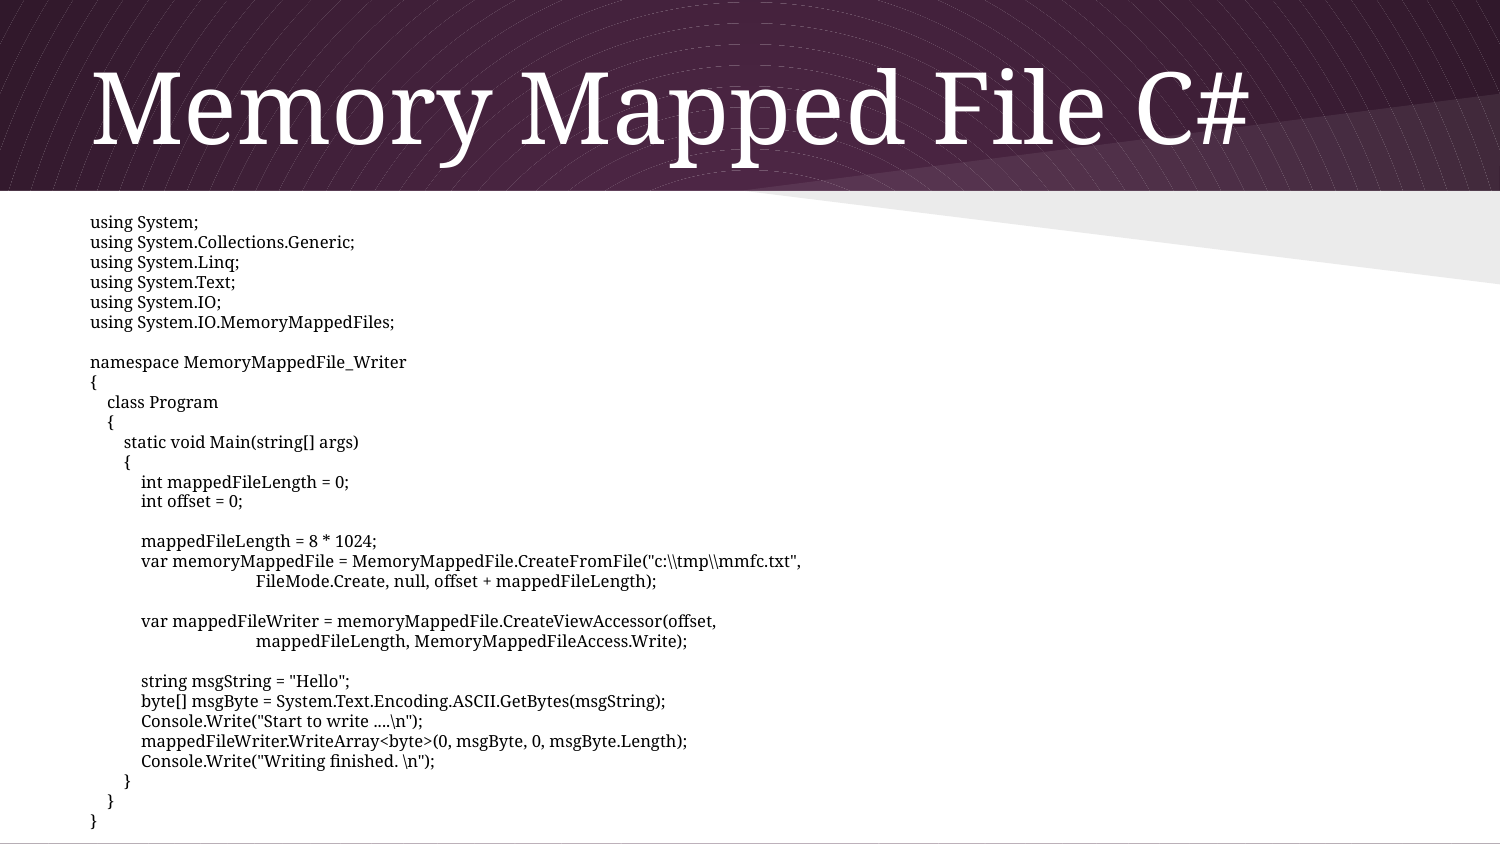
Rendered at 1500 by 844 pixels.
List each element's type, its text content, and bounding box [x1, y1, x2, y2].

list using System; using System.Collections.Generic; using System.Linq; using System.Text; using System.IO; using System.IO.MemoryMappedFiles; namespace MemoryMappedFile_Writer { class Program { static void Main(string[] args) { int mappedFileLength = 0; int offset = 0; mappedFileLength = 8 * 1024; var memoryMappedFile = MemoryMappedFile.CreateFromFile("c:\\tmp\\mmfc.txt", FileMode.Create, null, offset + mappedFileLength); var mappedFileWriter = memoryMappedFile.CreateViewAccessor(offset, mappedFileLength, MemoryMappedFileAccess.Write); string msgString = "Hello"; byte[] msgByte = System.Text.Encoding.ASCII.GetBytes(msgString); Console.Write("Start to write ....\n"); mappedFileWriter.WriteArray<byte>(0, msgByte, 0, msgByte.Length); Console.Write("Writing finished. \n"); } } } [75, 196, 1425, 808]
title Memory Mapped File C# [75, 33, 1425, 175]
